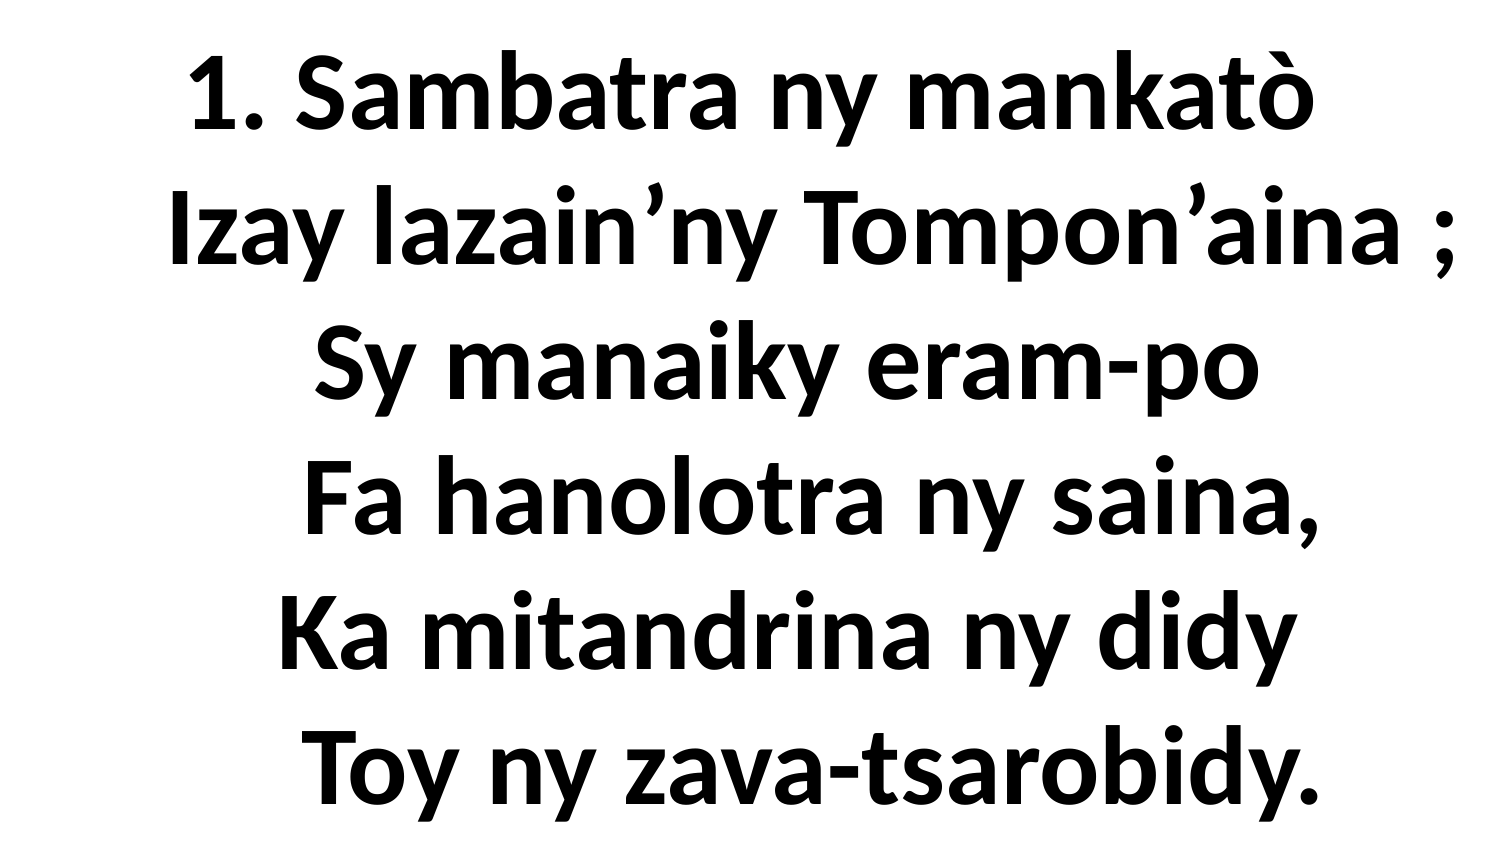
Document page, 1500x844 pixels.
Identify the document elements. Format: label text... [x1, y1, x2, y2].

title 1. Sambatra ny mankatò Izay lazain’ny Tompon’aina ; Sy manaiky eram-po Fa hanolotra ny saina, Ka mitandrina ny didy Toy ny zava-tsarobidy. [0, 0, 1500, 844]
